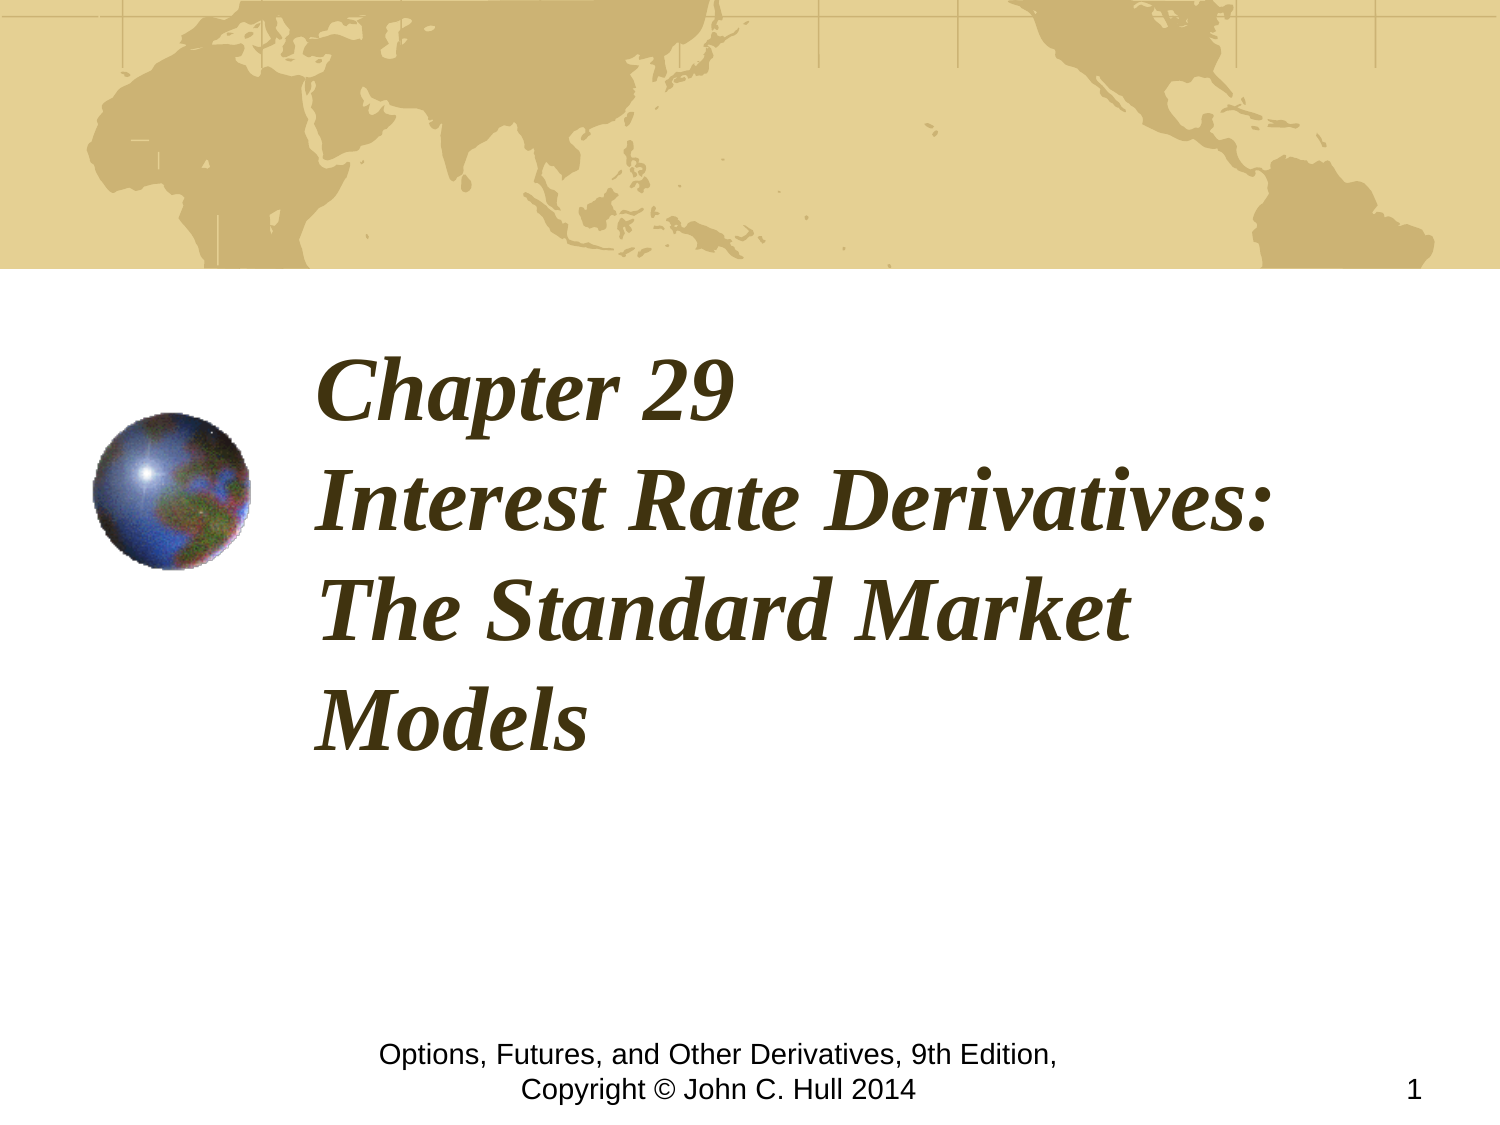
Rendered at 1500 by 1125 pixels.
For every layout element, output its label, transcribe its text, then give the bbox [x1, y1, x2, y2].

title Chapter 29 Interest Rate Derivatives: The Standard Market Models [300, 299, 1438, 688]
footer Options, Futures, and Other Derivatives, 9th Edition, Copyright © John C. Hull 2014 [312, 1037, 1124, 1113]
picture [87, 407, 268, 575]
slide_number 1 [1124, 1037, 1438, 1113]
